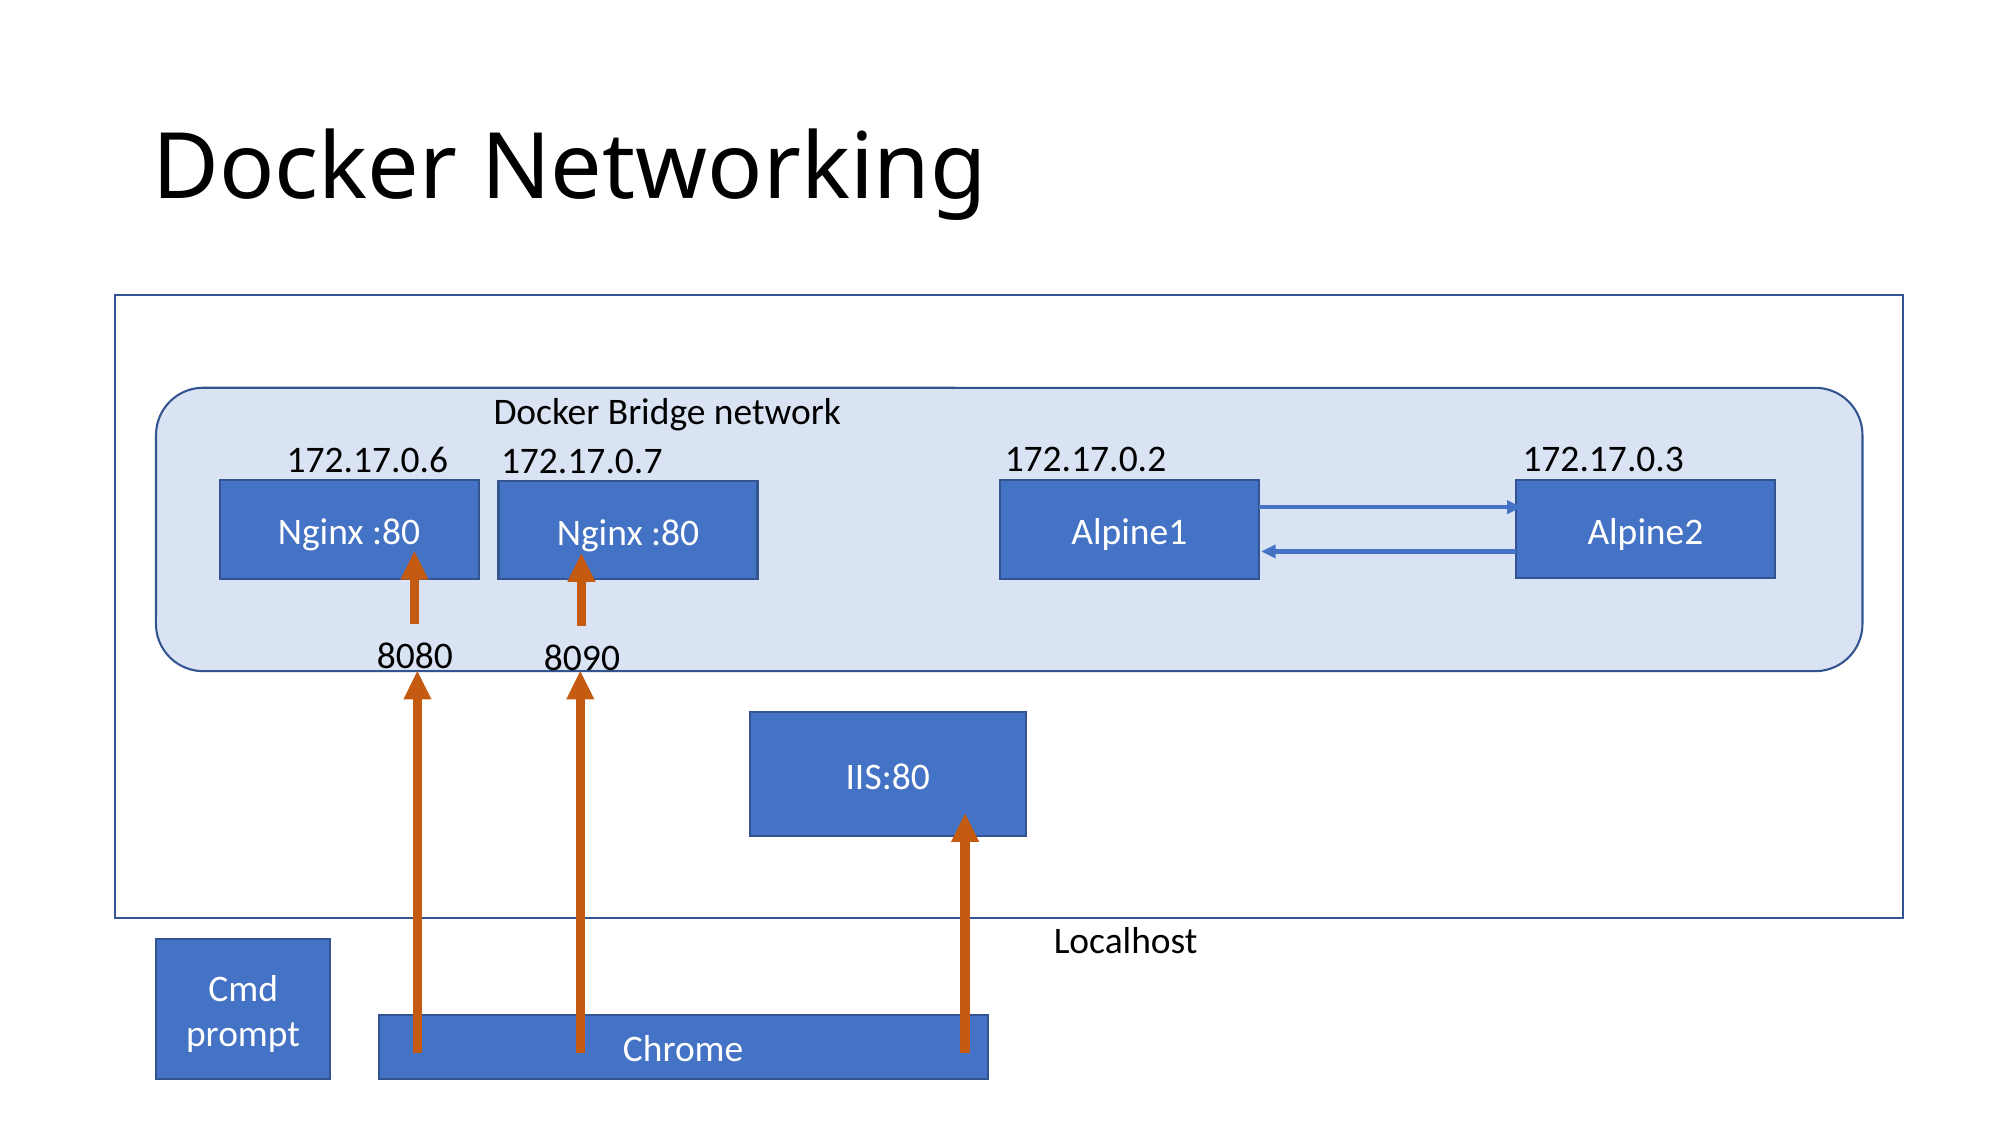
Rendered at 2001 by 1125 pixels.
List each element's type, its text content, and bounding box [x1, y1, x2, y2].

text_box [154, 386, 478, 673]
text_box Localhost [1038, 908, 1213, 968]
text_box Docker Bridge network [478, 379, 909, 440]
text_box 8090 [529, 625, 658, 686]
text_box [114, 294, 1904, 919]
text_box Nginx :80 [219, 479, 480, 580]
text_box Alpine1 [999, 487, 1260, 580]
text_box [419, 487, 577, 673]
text_box Chrome [378, 1014, 989, 1080]
text_box 172.17.0.7 [486, 428, 778, 489]
text_box 8080 [362, 623, 491, 684]
text_box 172.17.0.3 [1507, 426, 1799, 487]
title Docker Networking [137, 59, 1863, 278]
text_box Cmd prompt [155, 938, 331, 1080]
text_box Alpine2 [1515, 487, 1776, 579]
text_box 172.17.0.2 [990, 426, 1281, 487]
text_box IIS:80 [749, 711, 1027, 837]
text_box Nginx :80 [497, 489, 759, 580]
text_box [586, 386, 1864, 673]
text_box 172.17.0.6 [271, 427, 486, 487]
